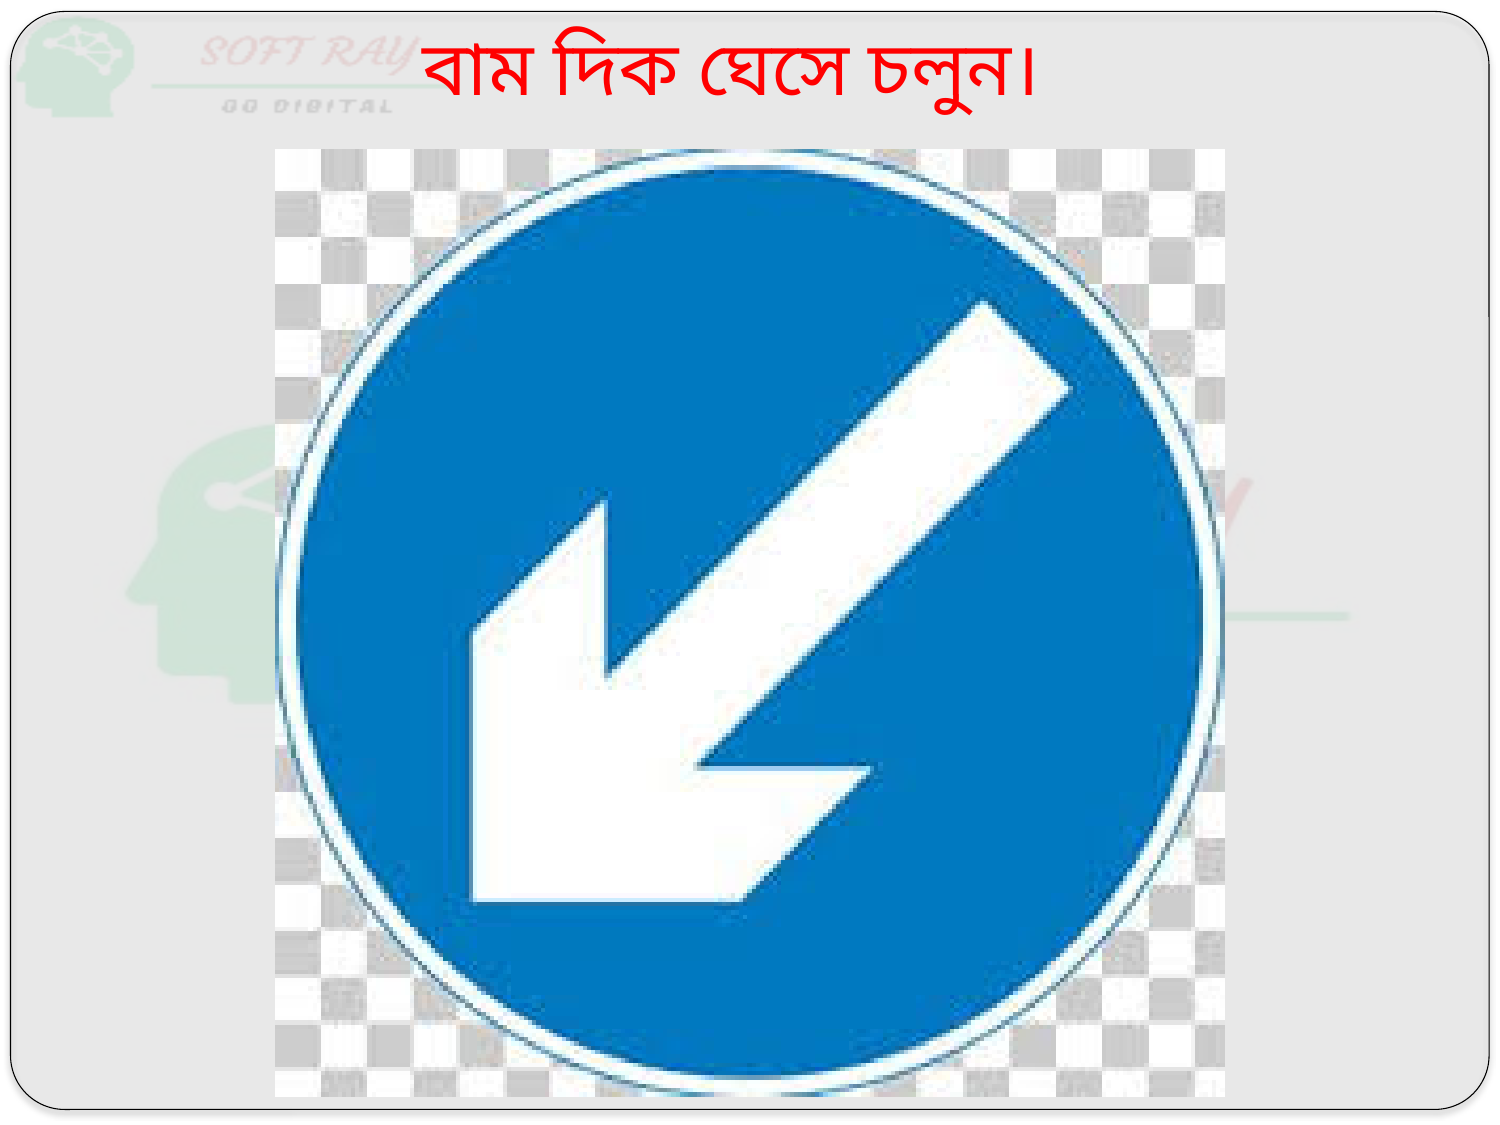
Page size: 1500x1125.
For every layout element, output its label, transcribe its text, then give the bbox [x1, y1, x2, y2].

text_box বাম দিক ঘেসে চলুন। [0, 12, 1463, 163]
picture [274, 149, 1226, 1098]
